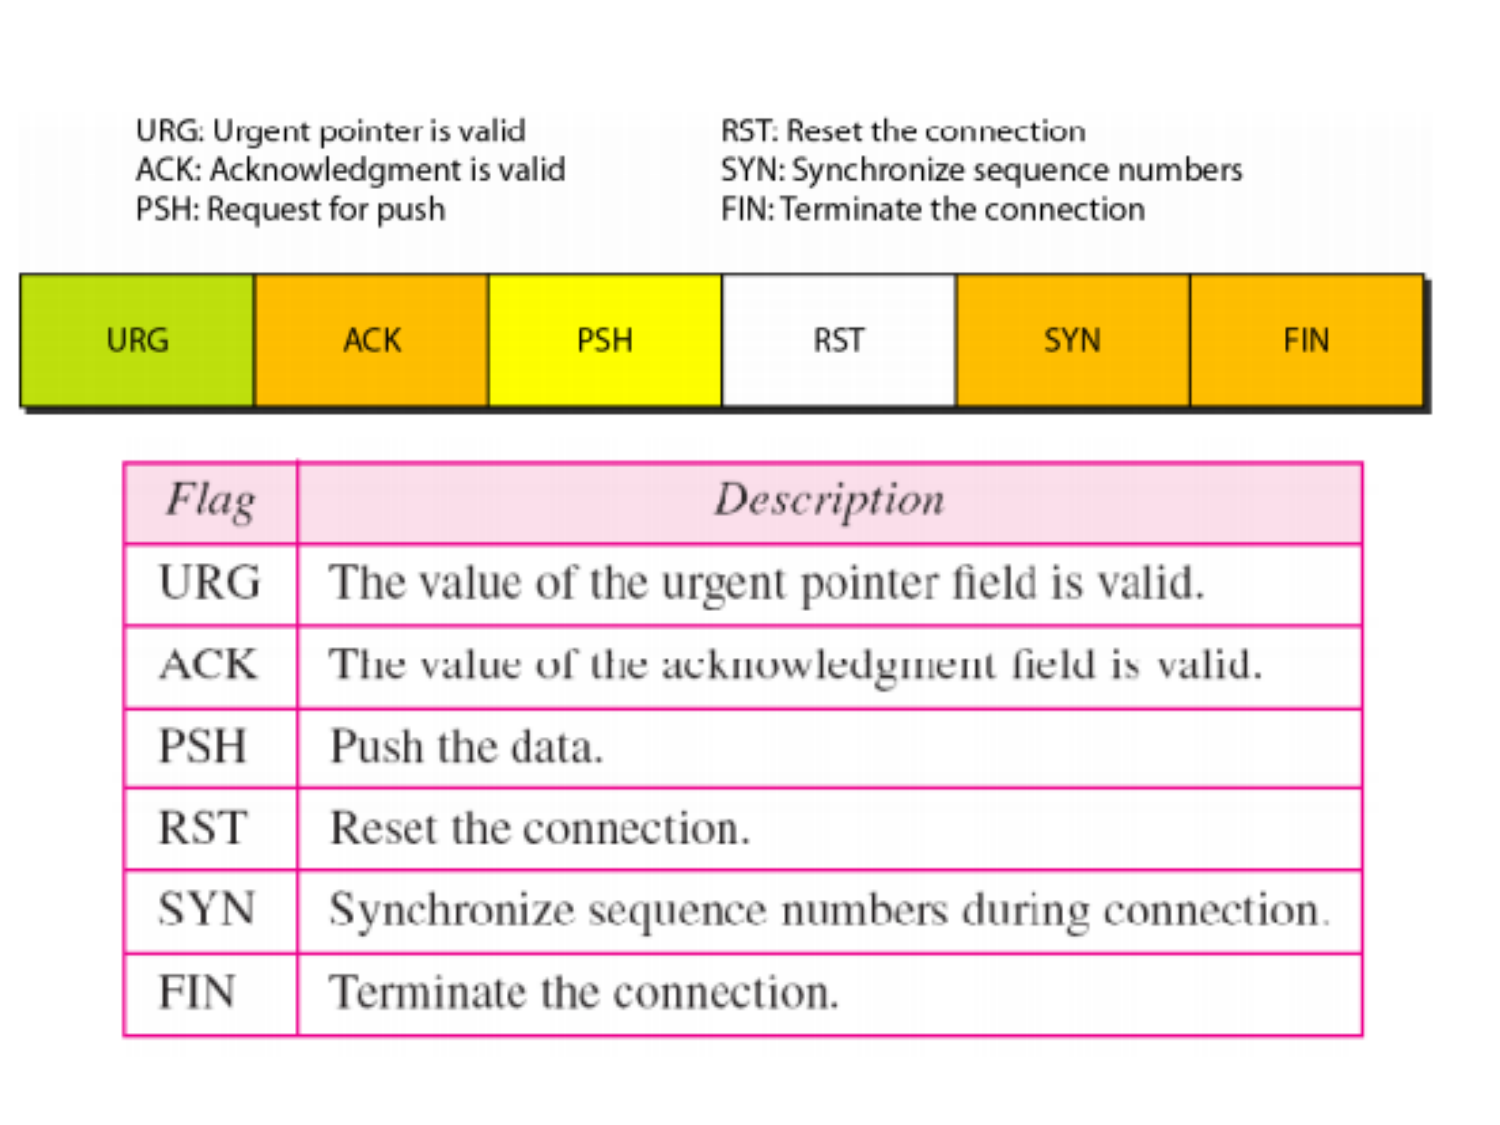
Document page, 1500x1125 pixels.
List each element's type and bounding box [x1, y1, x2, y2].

picture [0, 87, 1455, 435]
picture [112, 437, 1401, 1074]
